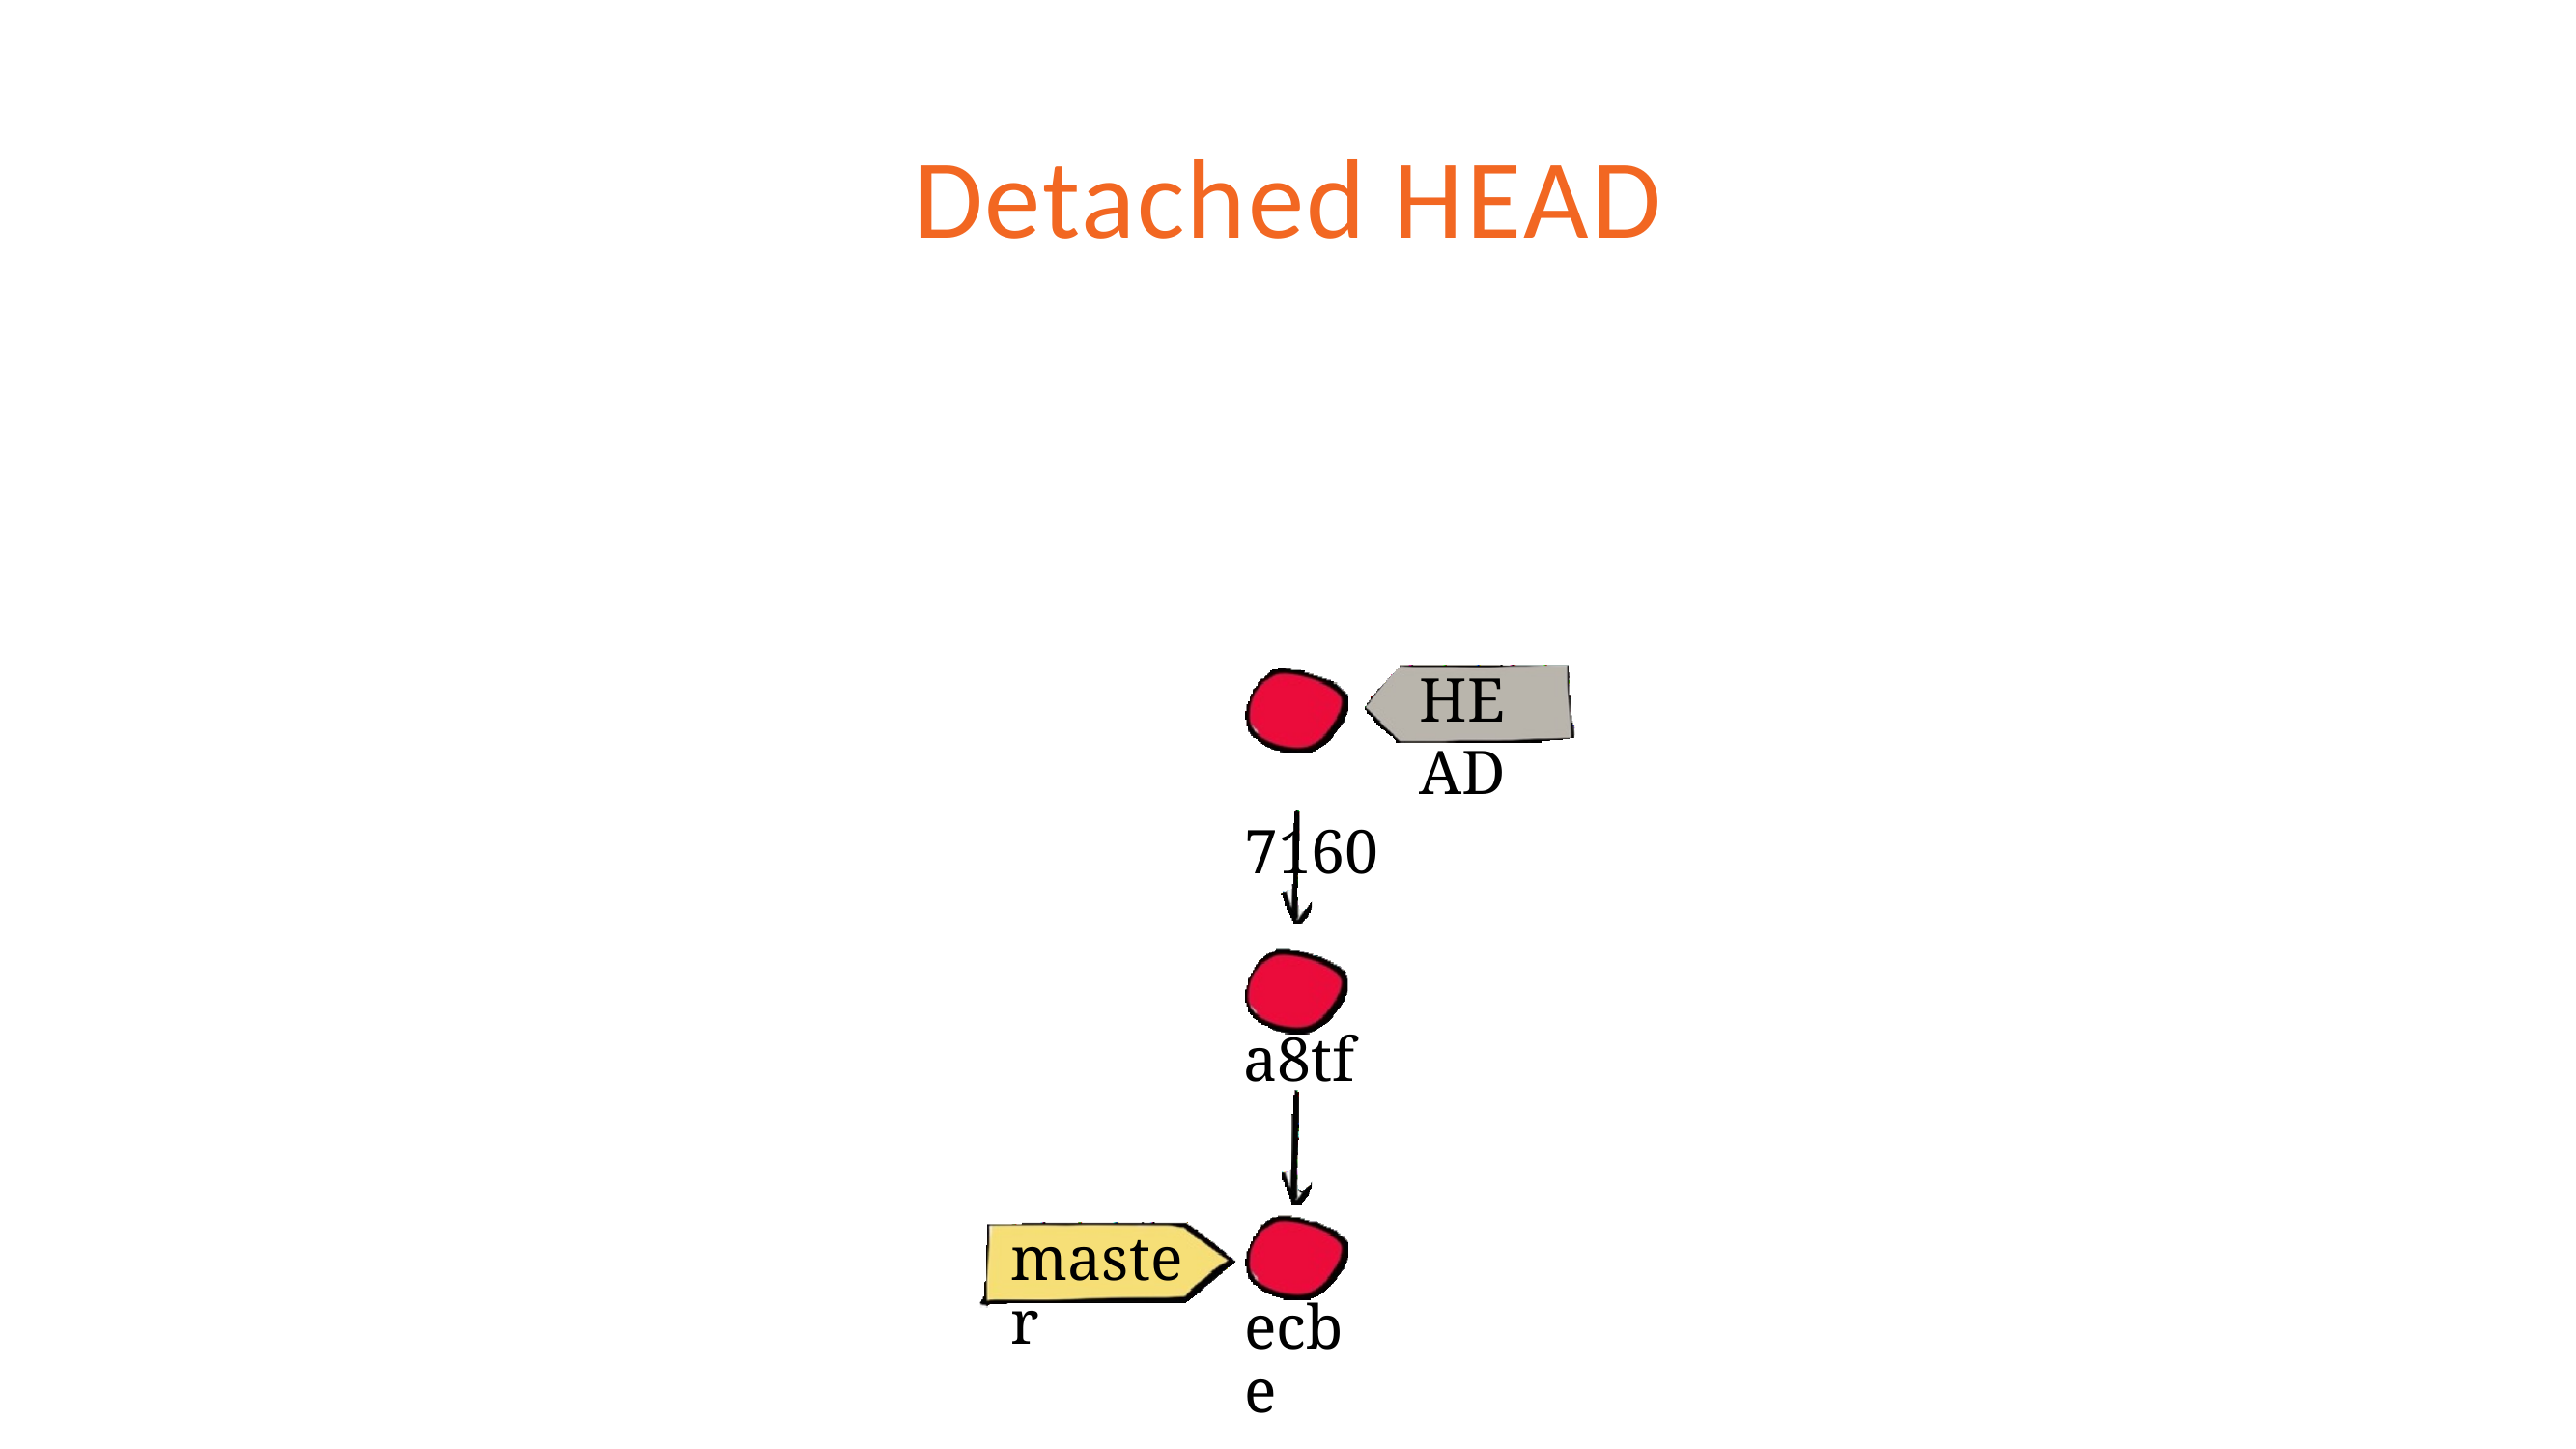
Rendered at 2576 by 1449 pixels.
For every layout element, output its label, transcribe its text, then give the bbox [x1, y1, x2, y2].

title Detached HEAD [537, 126, 2039, 368]
text_box a8tf [1241, 1021, 1367, 1094]
text_box ecbe [1242, 1296, 1368, 1425]
text_box [1243, 1213, 1348, 1296]
text_box [1243, 946, 1348, 1035]
text_box [979, 1220, 1236, 1308]
text_box master [1008, 1228, 1195, 1356]
text_box [1543, 662, 1575, 743]
text_box HEAD 7160 [1241, 662, 1543, 886]
text_box [1280, 1089, 1313, 1205]
text_box [1279, 886, 1313, 924]
